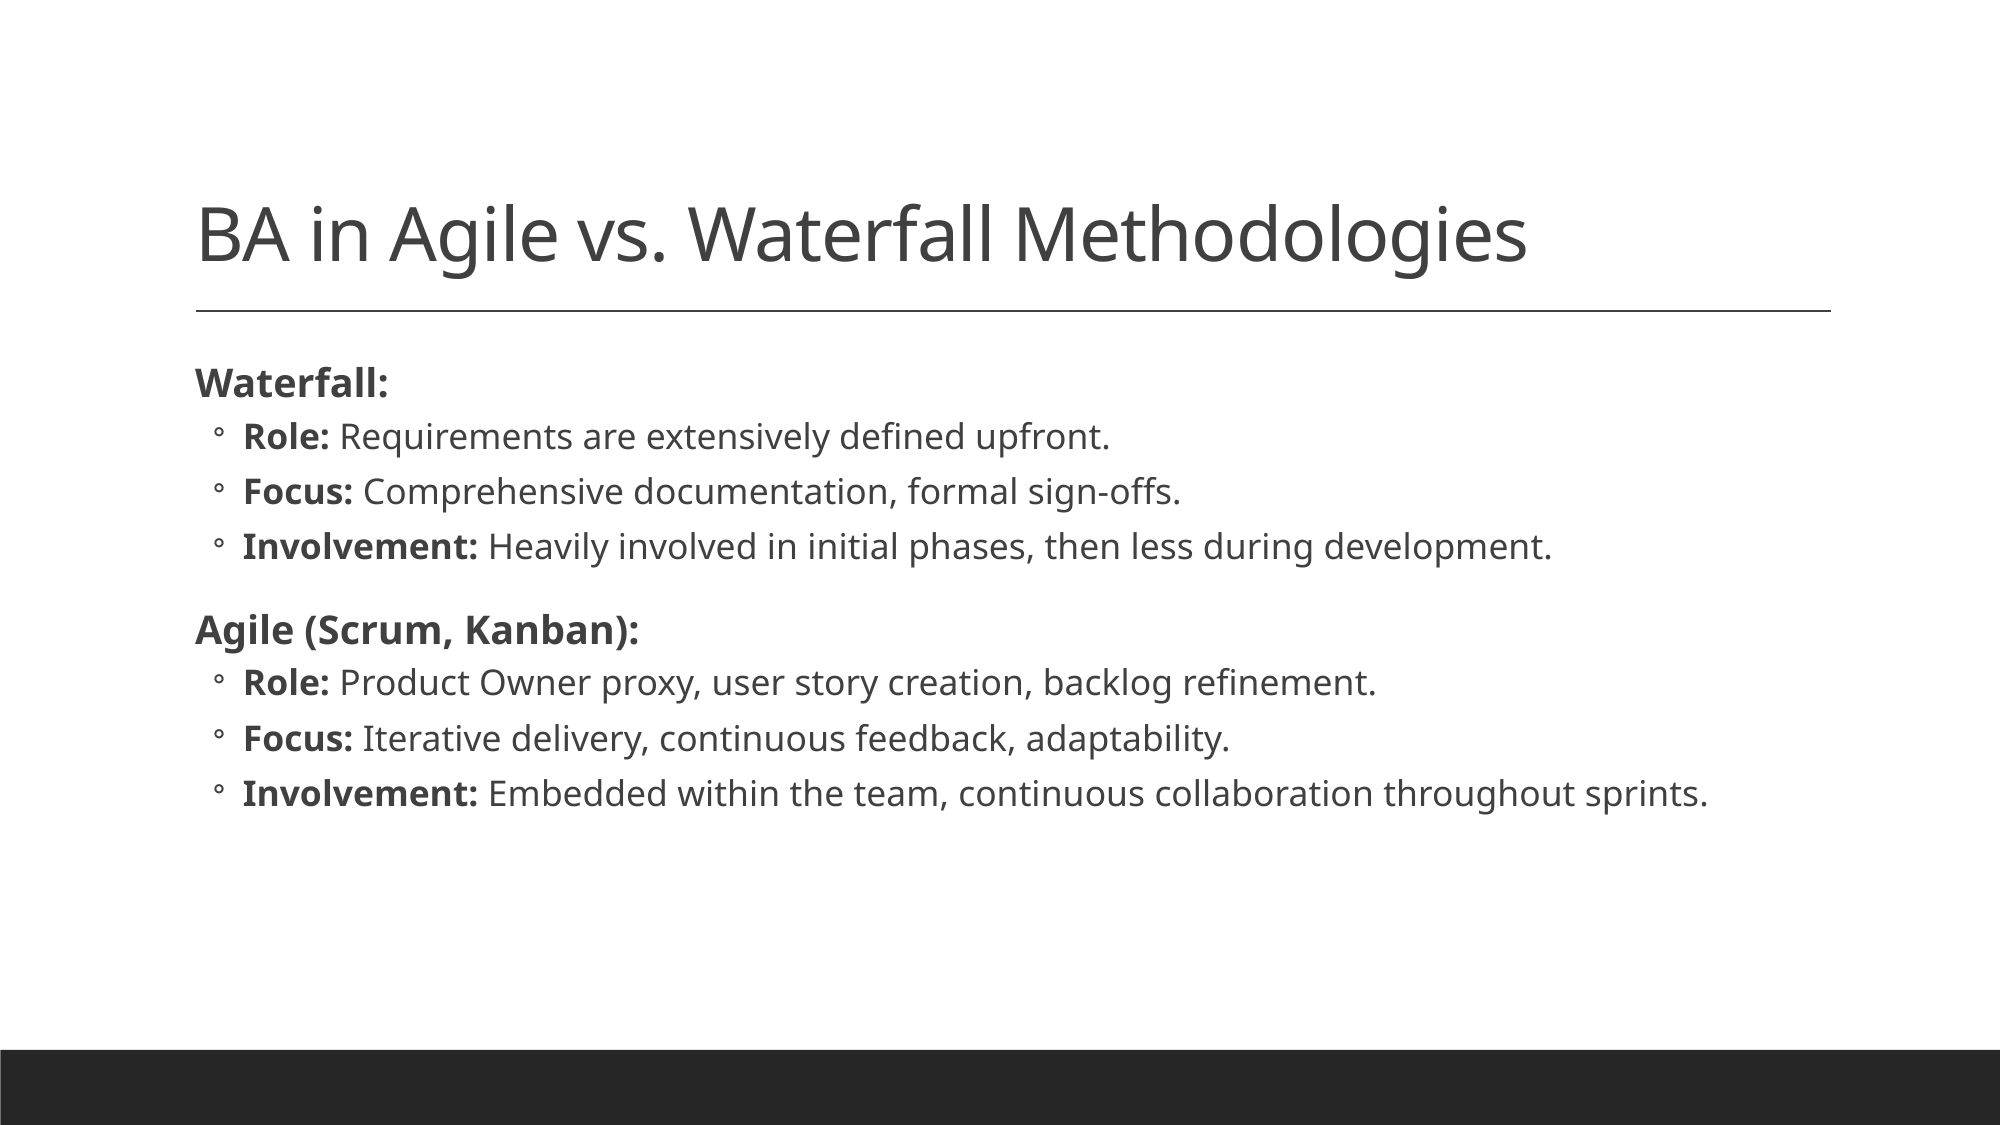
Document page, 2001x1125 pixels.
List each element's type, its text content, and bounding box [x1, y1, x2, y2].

title BA in Agile vs. Waterfall Methodologies [180, 47, 1830, 285]
list Waterfall: Role: Requirements are extensively defined upfront. Focus: Comprehensive documentation, formal sign-offs. Involvement: Heavily involved in initial phases, then less during development. Agile (Scrum, Kanban): Role: Product Owner proxy, user story creation, backlog refinement. Focus: Iterative delivery, continuous feedback, adaptability. Involvement: Embedded within the team, continuous collaboration throughout sprints. [180, 345, 1830, 950]
